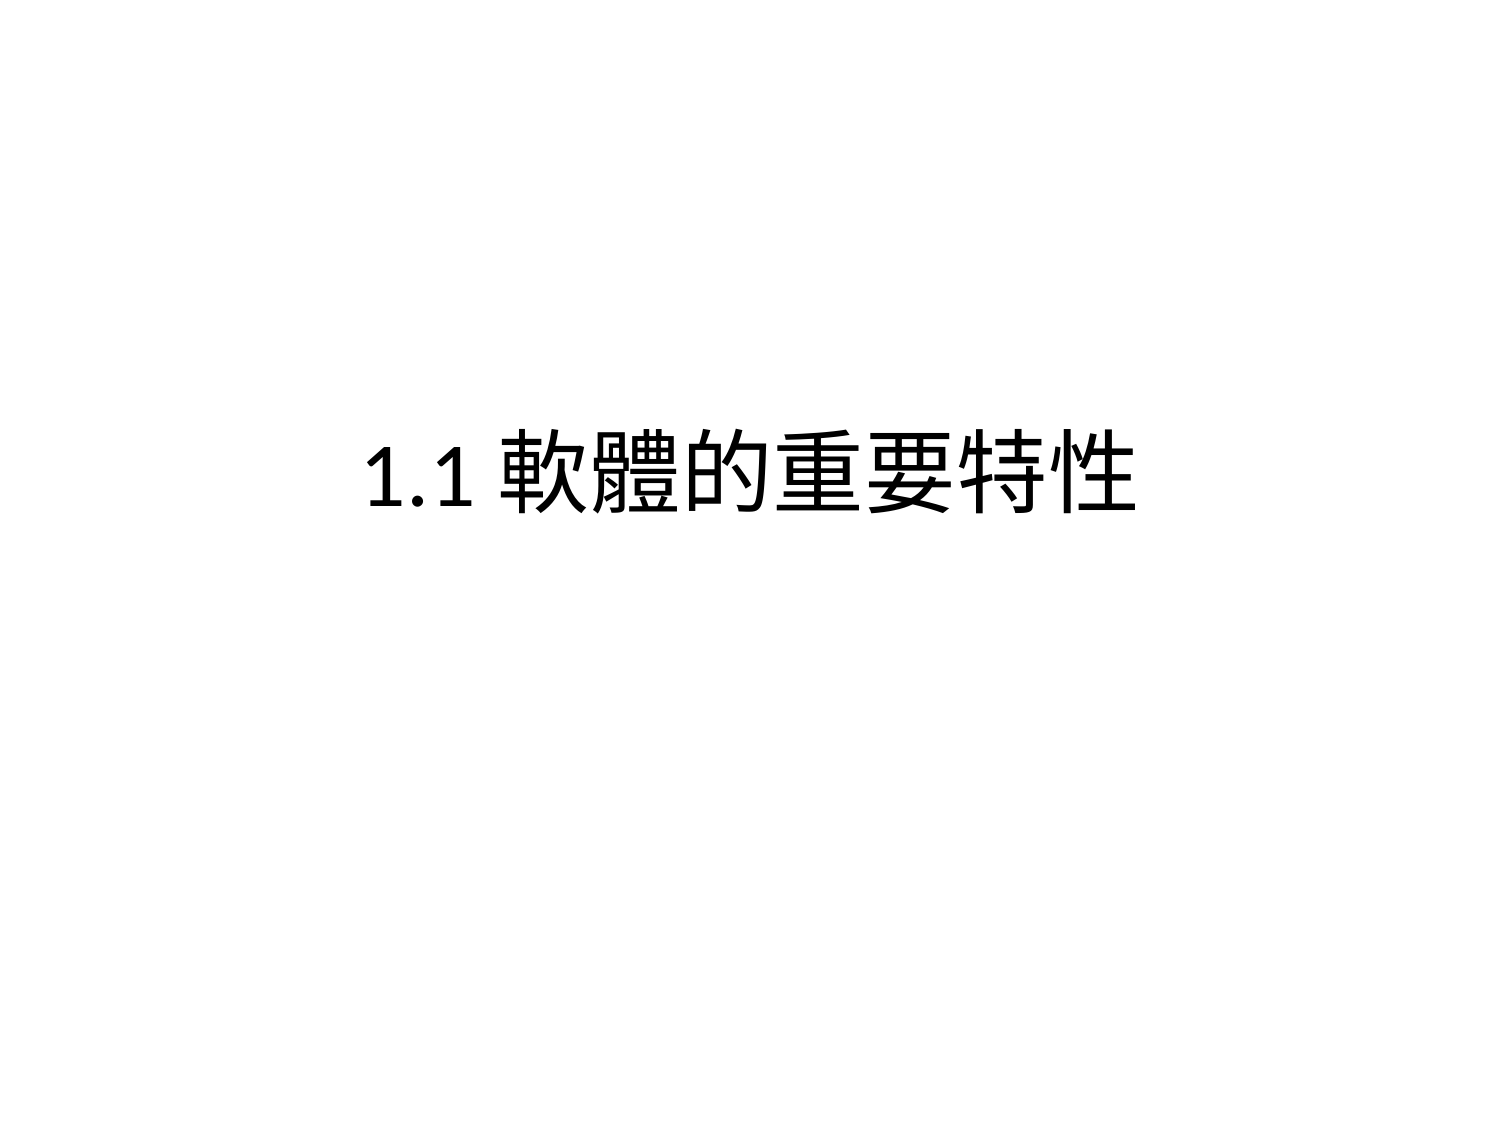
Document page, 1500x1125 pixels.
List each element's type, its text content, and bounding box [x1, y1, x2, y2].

title 1.1軟體的重要特性 [112, 349, 1388, 591]
